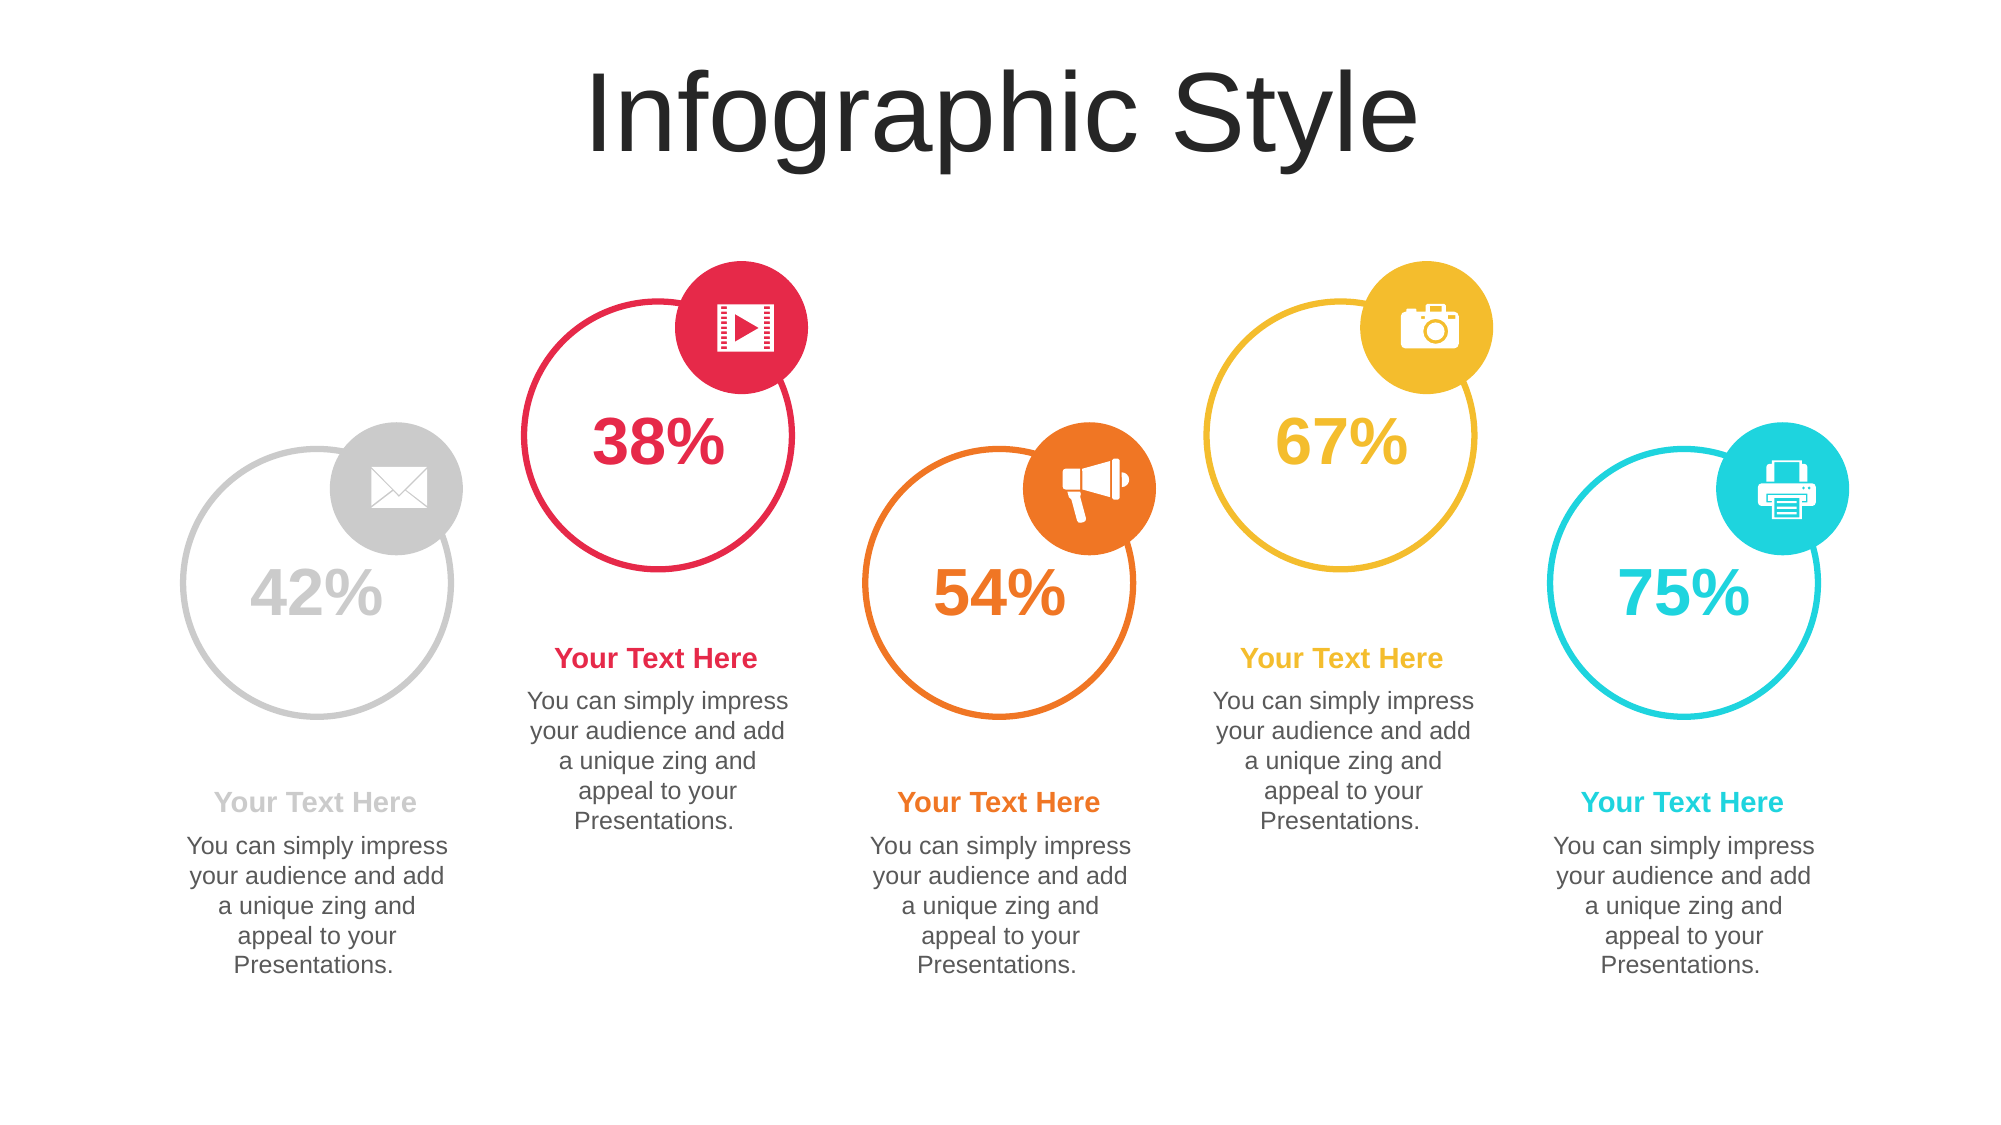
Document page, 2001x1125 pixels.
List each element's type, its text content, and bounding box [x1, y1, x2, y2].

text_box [849, 776, 1152, 989]
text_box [1206, 261, 1494, 570]
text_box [168, 776, 466, 989]
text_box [865, 422, 1156, 717]
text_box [524, 261, 808, 570]
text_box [1535, 776, 1833, 989]
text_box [508, 631, 807, 844]
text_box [1194, 631, 1493, 844]
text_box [183, 422, 463, 717]
list Infographic Style [53, 55, 1952, 175]
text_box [1550, 422, 1850, 717]
